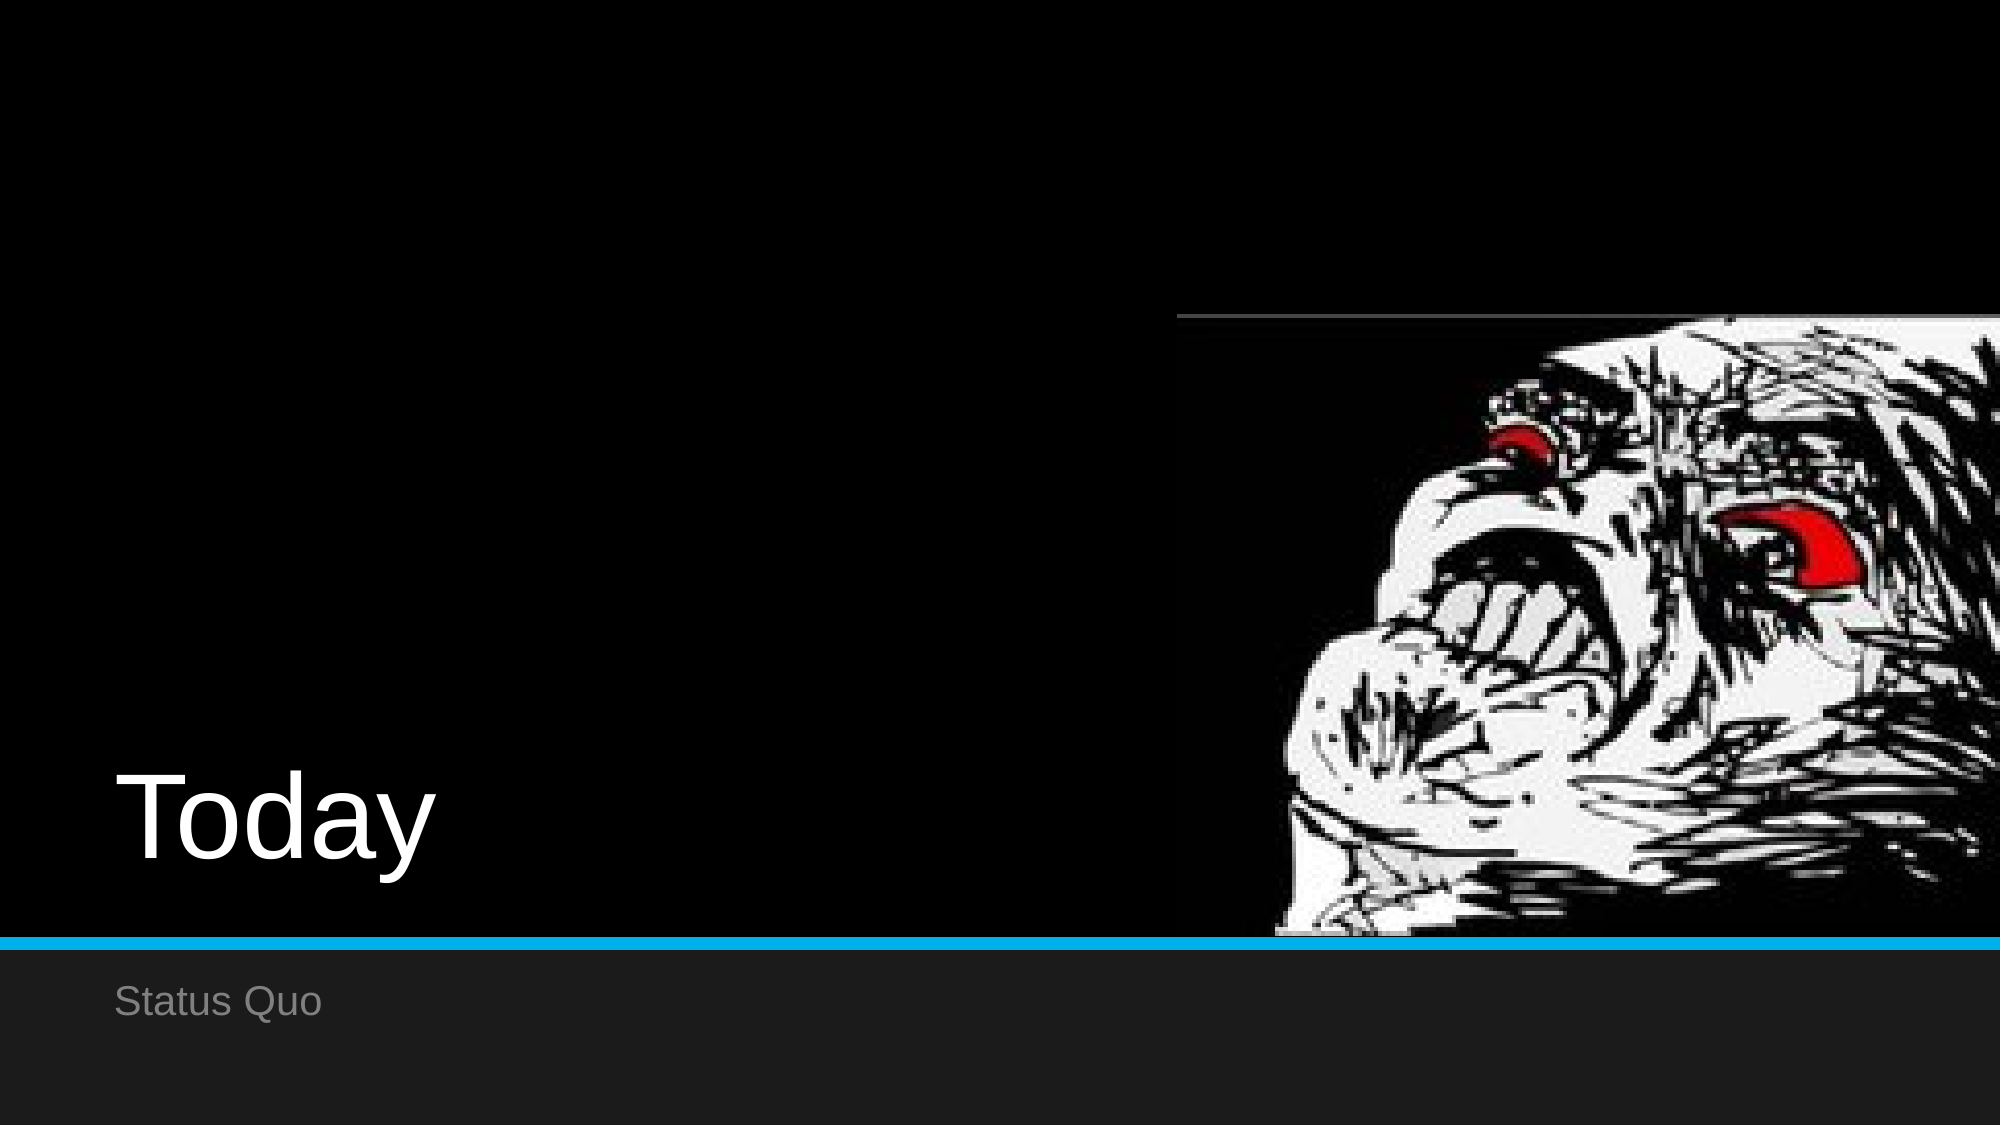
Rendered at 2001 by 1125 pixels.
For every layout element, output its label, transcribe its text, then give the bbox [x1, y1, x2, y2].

list Status Quo [98, 961, 1899, 1036]
picture [1177, 314, 2000, 936]
title Today [99, 517, 1177, 893]
